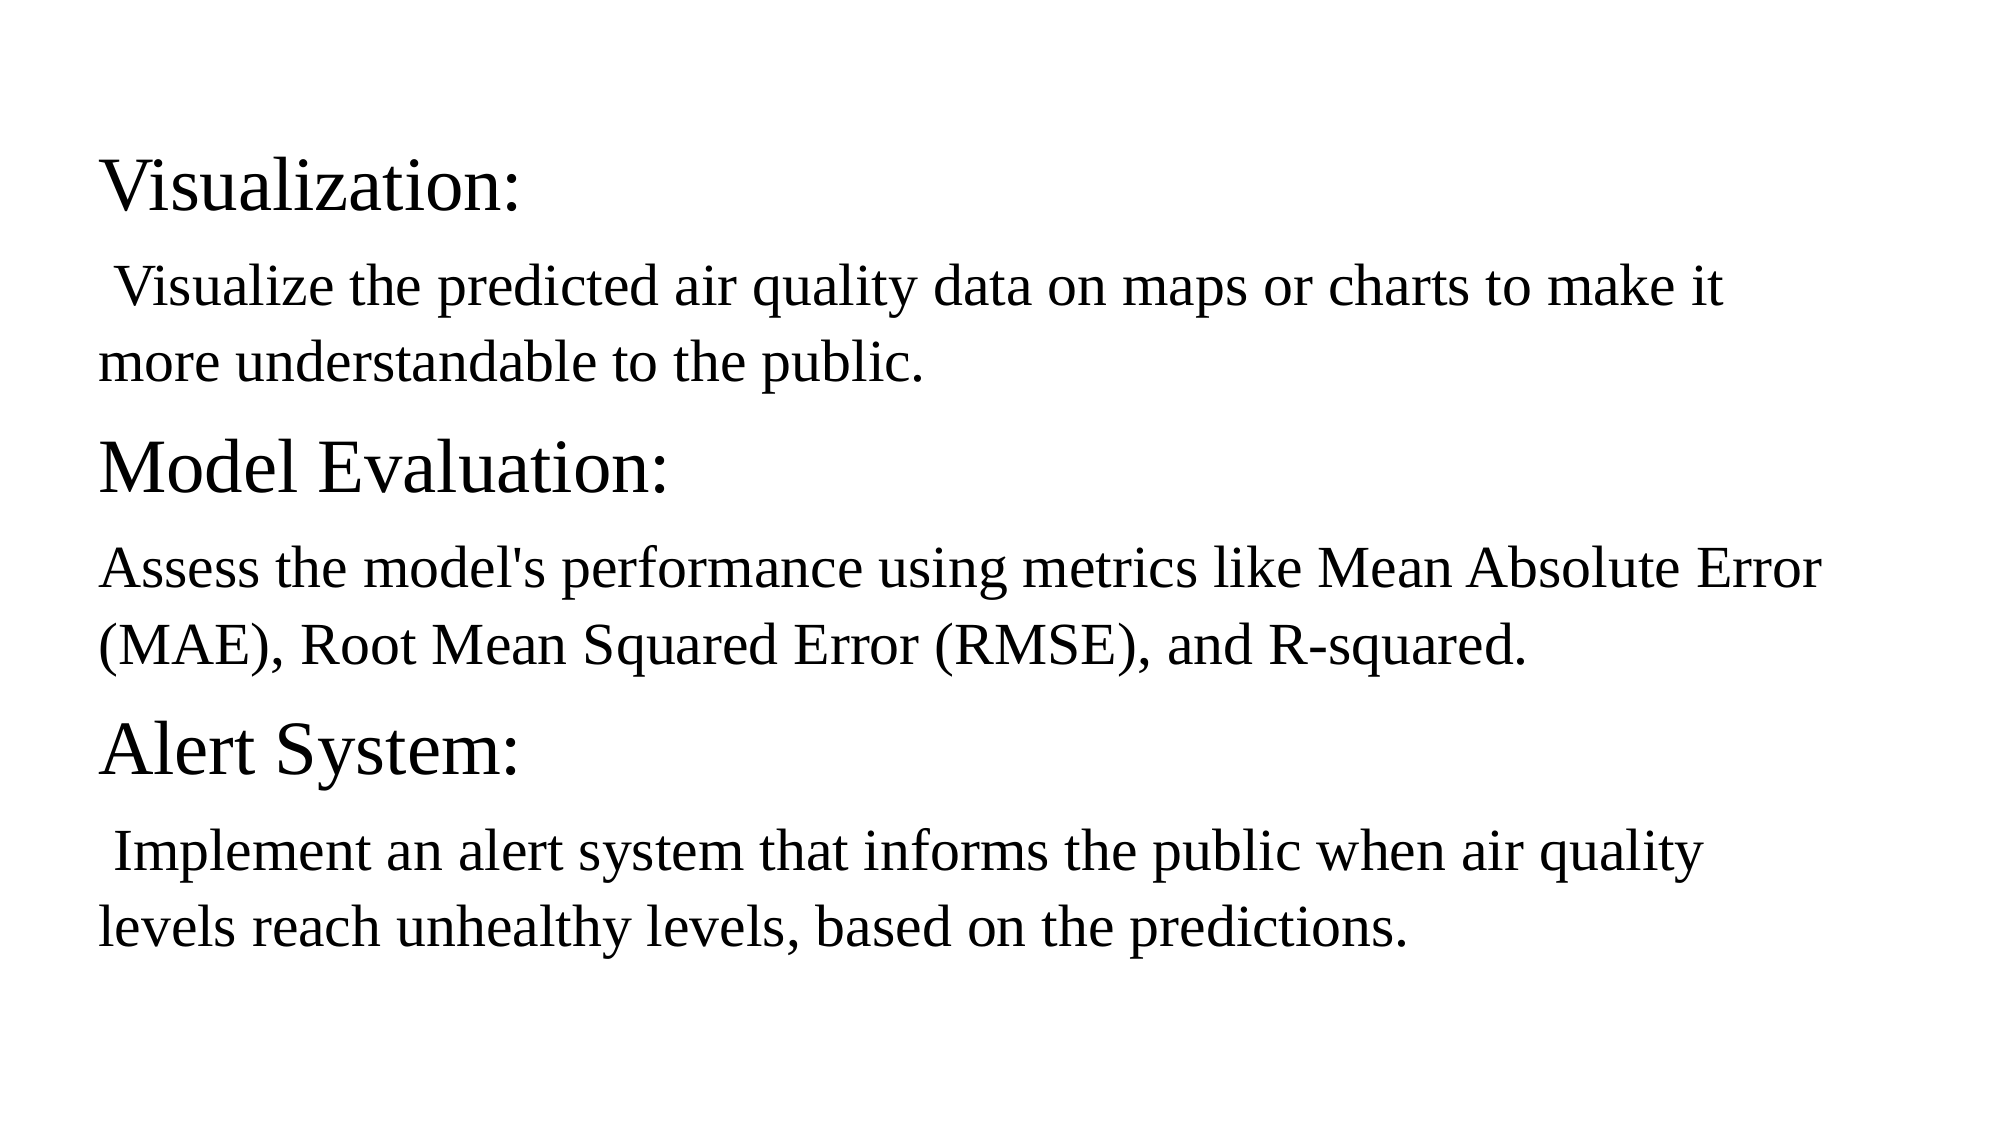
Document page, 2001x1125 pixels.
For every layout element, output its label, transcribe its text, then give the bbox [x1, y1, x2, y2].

list Visualization: Visualize the predicted air quality data on maps or charts to make it more understandable to the public. Model Evaluation: Assess the model's performance using metrics like Mean Absolute Error (MAE), Root Mean Squared Error (RMSE), and R-squared. Alert System: Implement an alert system that informs the public when air quality levels reach unhealthy levels, based on the predictions. [83, 119, 1862, 1006]
